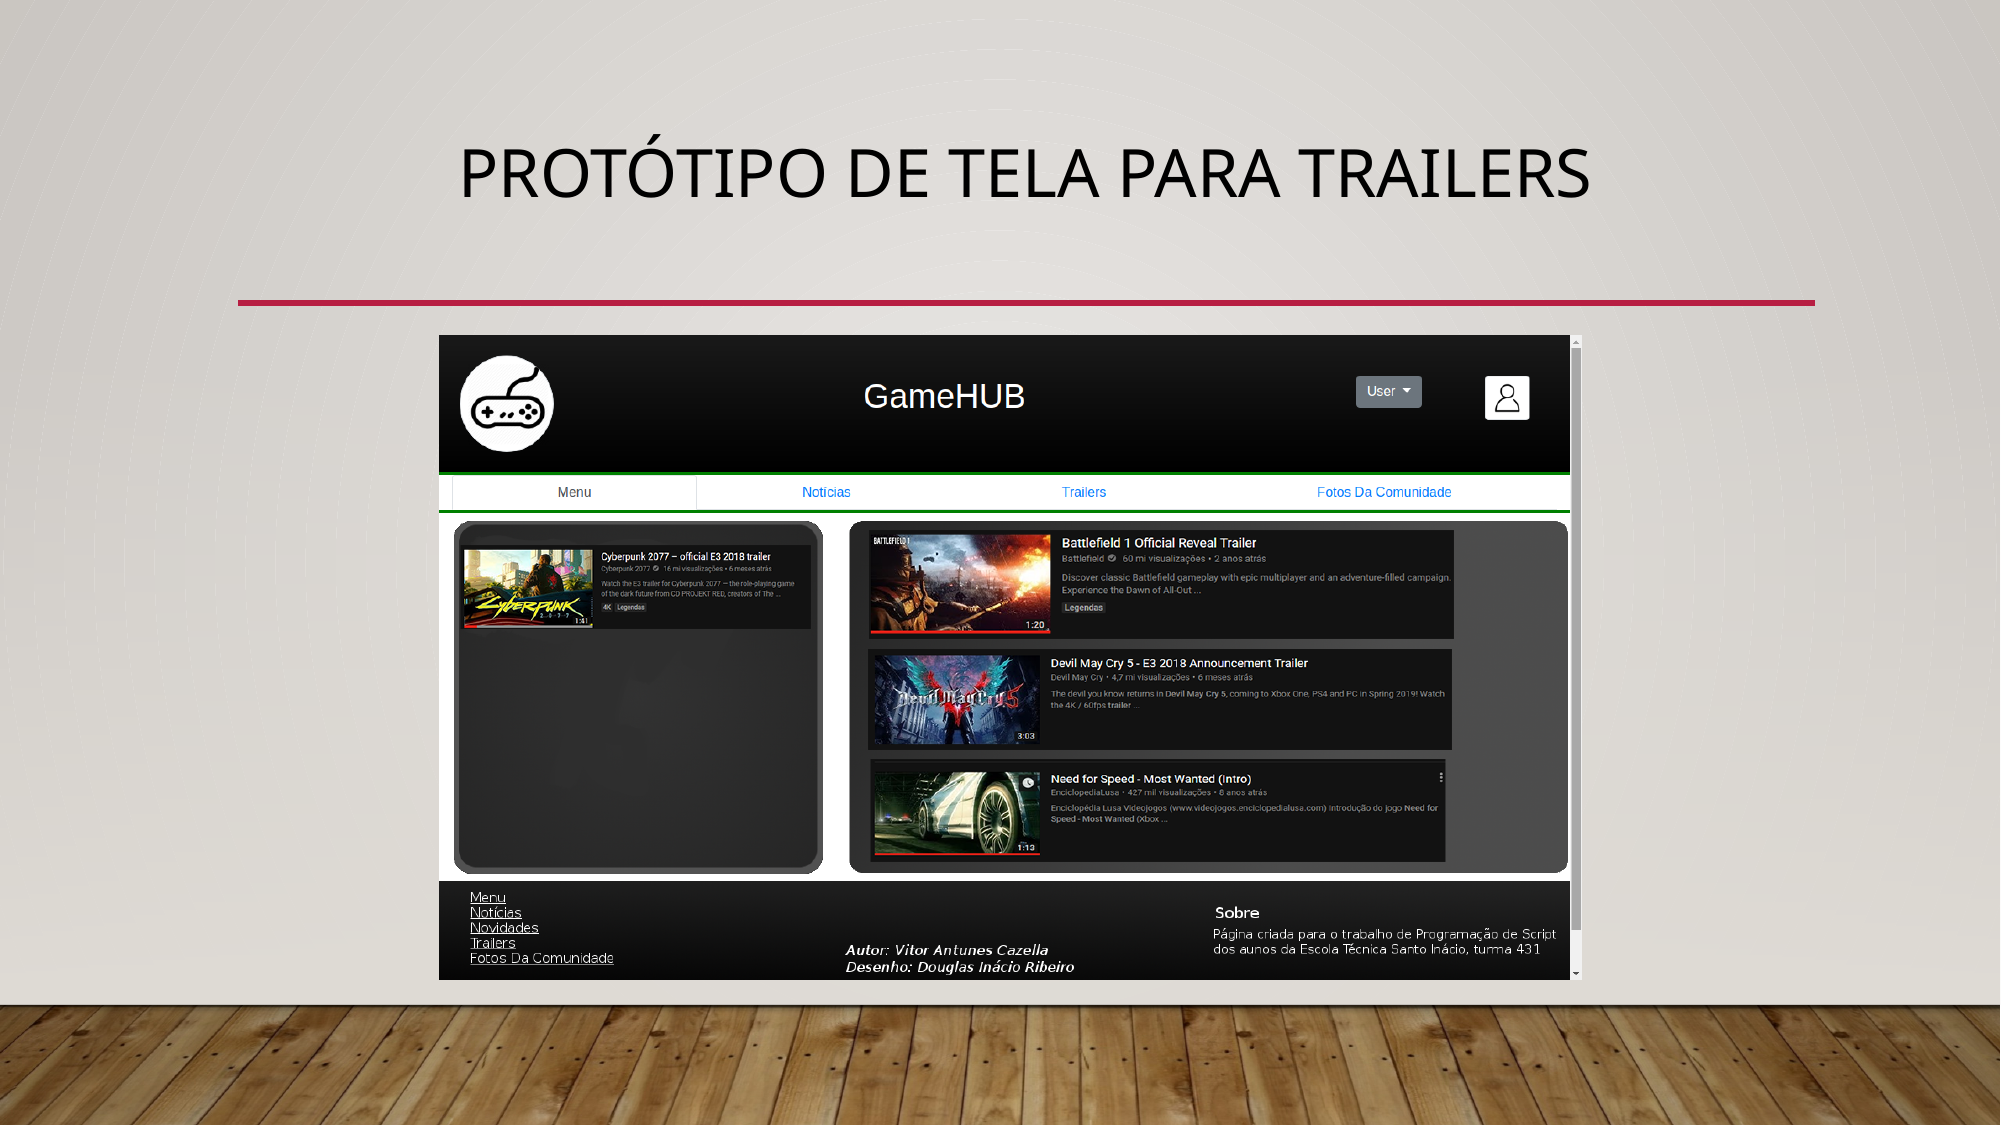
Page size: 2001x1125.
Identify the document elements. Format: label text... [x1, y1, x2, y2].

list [439, 335, 1582, 980]
title Protótipo de tela para trailers [238, 131, 1814, 305]
picture [0, 1005, 2000, 1125]
